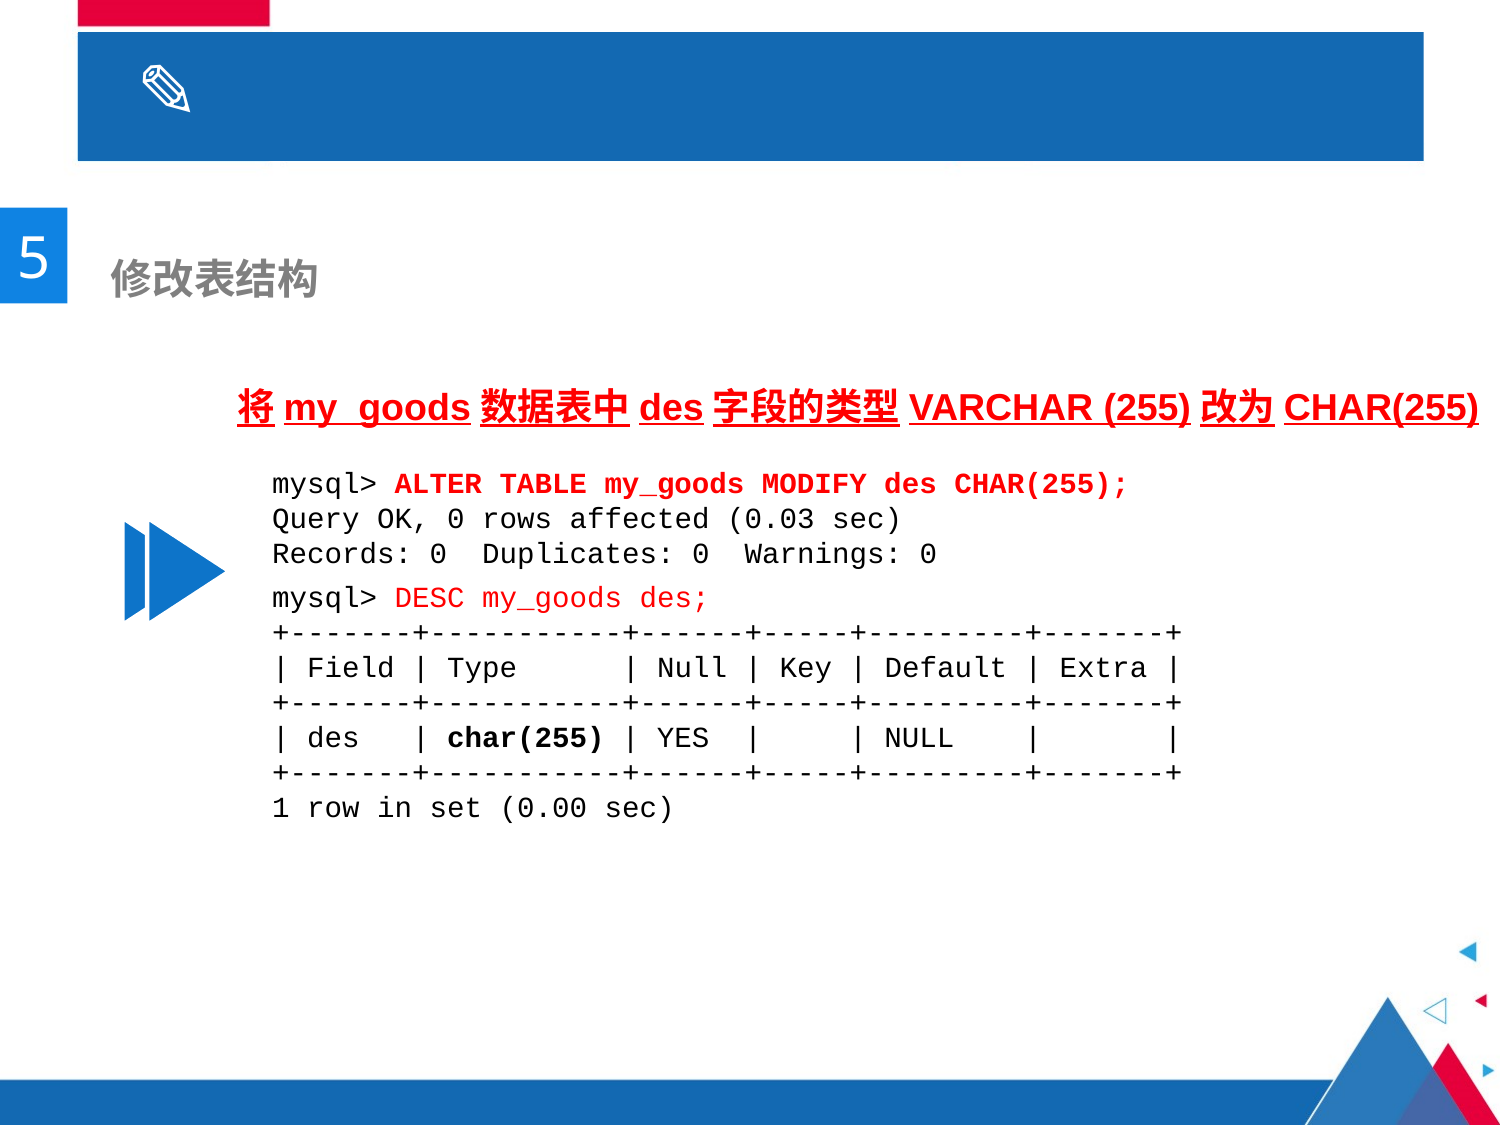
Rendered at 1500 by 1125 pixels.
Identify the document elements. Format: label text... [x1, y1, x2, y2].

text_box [0, 207, 69, 304]
picture [0, 0, 1500, 1125]
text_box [121, 517, 214, 626]
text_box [219, 375, 1466, 834]
title 2.2 数据表操作 [271, 25, 1046, 153]
text_box 修改表结构 [69, 245, 842, 355]
